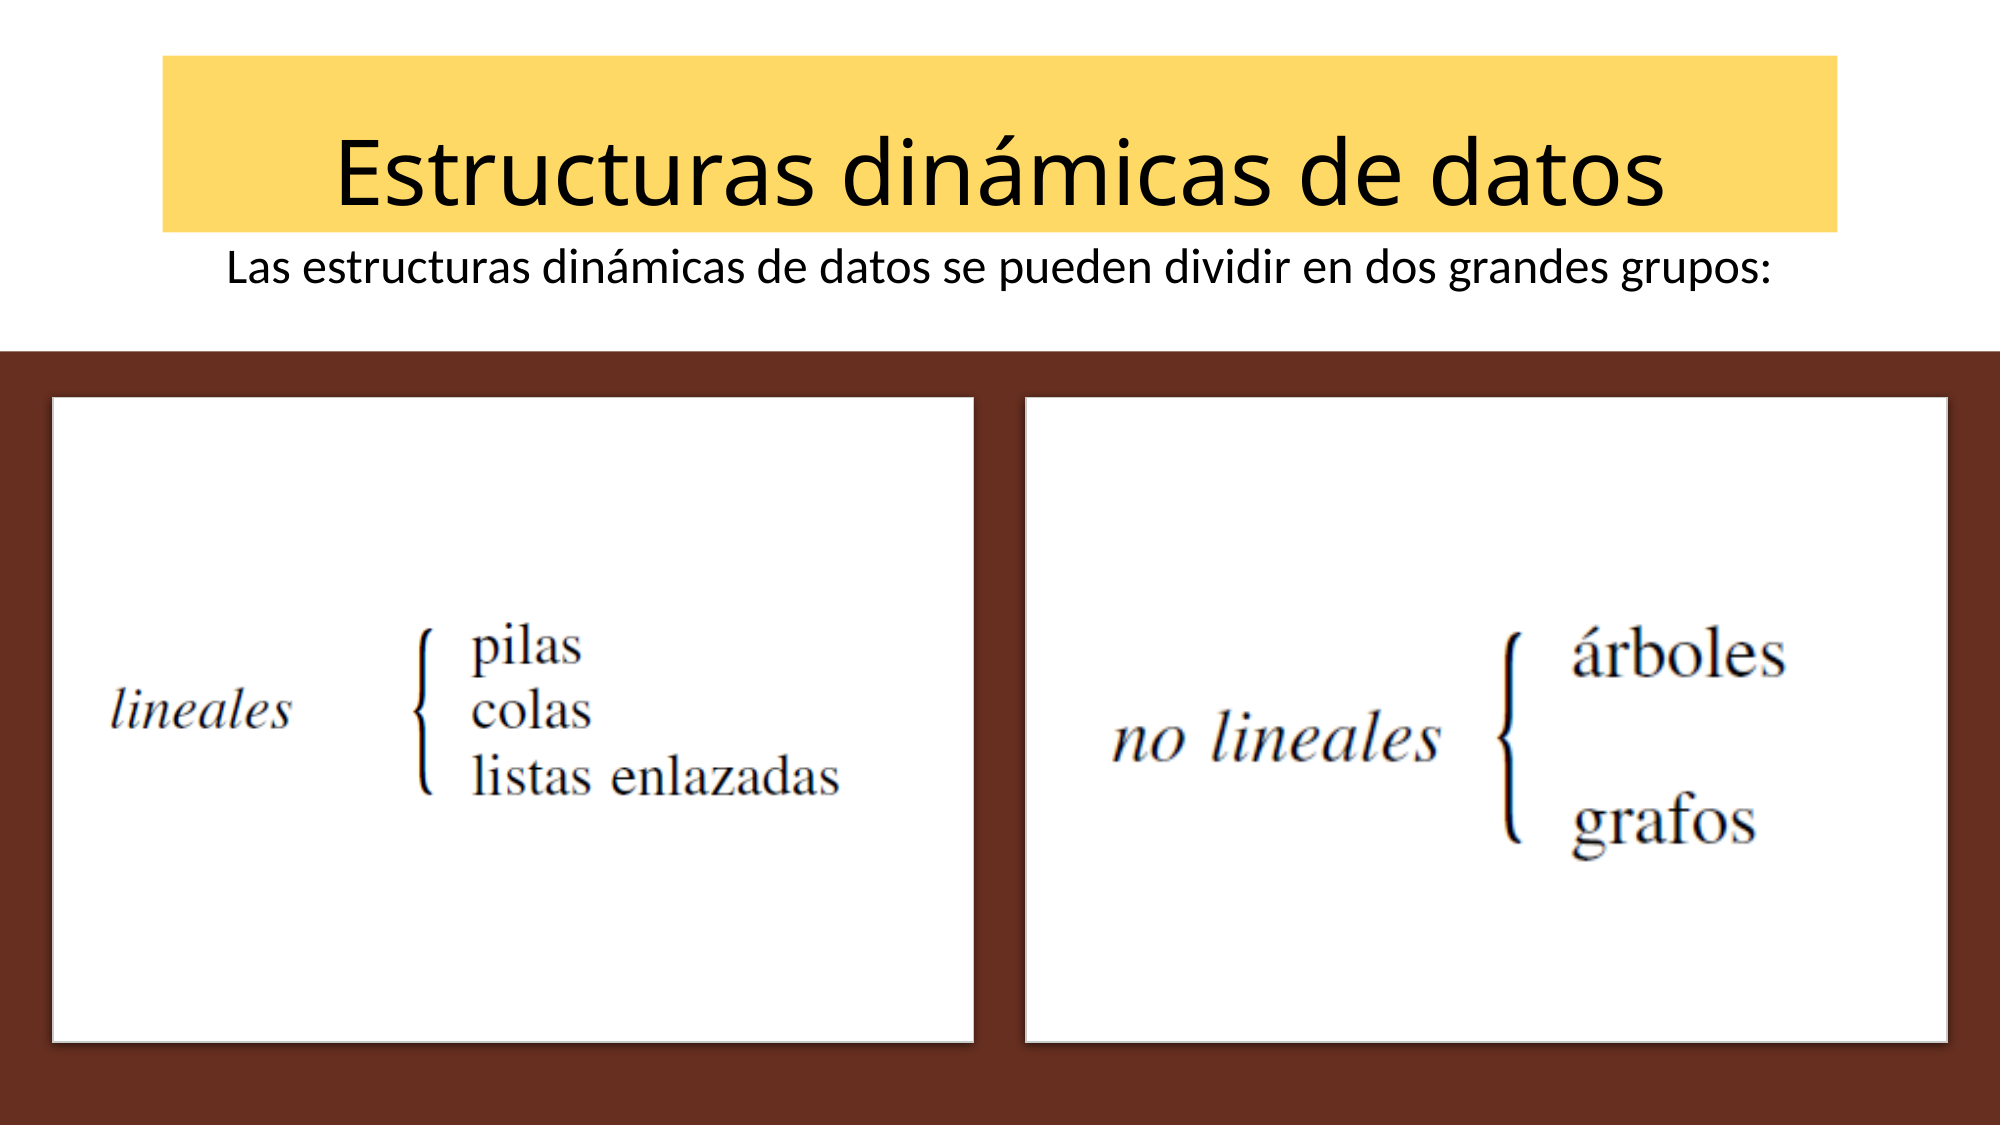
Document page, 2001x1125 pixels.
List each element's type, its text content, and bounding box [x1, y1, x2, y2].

picture [81, 576, 898, 865]
text_box [52, 396, 975, 1043]
text_box [0, 350, 2000, 1125]
picture [1039, 551, 1856, 889]
list Las estructuras dinámicas de datos se pueden dividir en dos grandes grupos: [162, 232, 1838, 320]
text_box [1025, 396, 1948, 1043]
title Estructuras dinámicas de datos [162, 55, 1838, 232]
